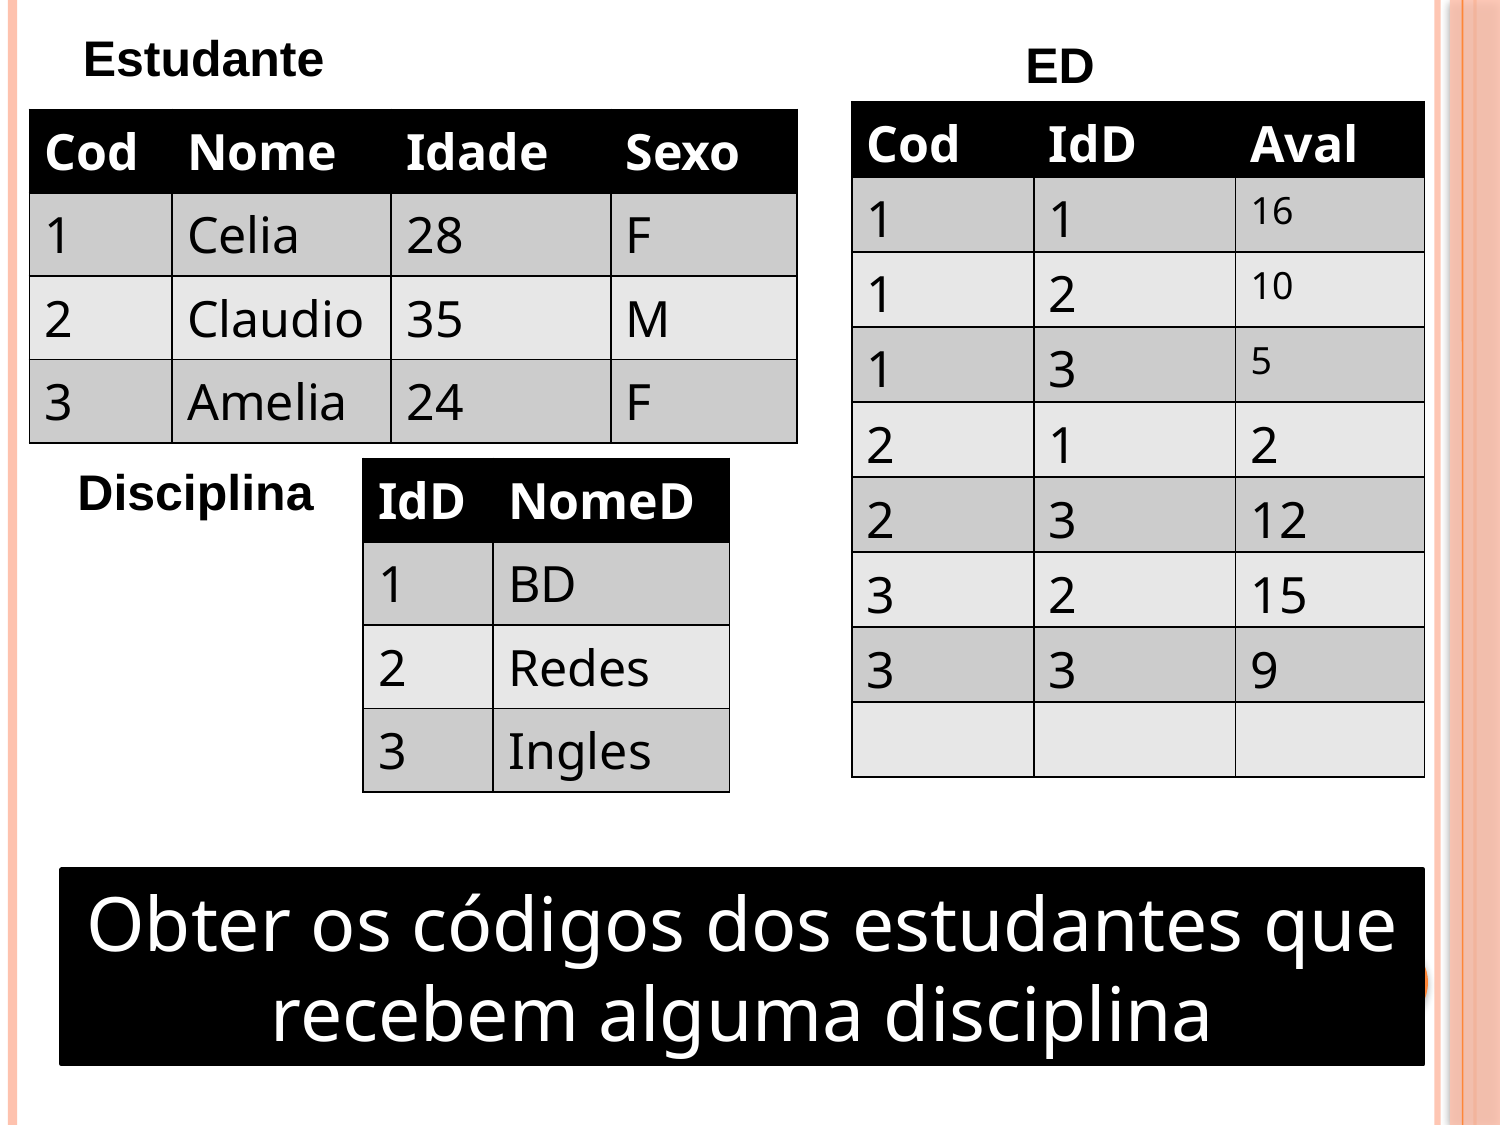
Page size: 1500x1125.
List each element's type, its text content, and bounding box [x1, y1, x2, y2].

table_cell 2 [364, 626, 492, 708]
table_cell 10 [1236, 253, 1424, 326]
table_cell M [612, 277, 796, 359]
table_header Idade [392, 110, 610, 192]
table_header Cod [30, 110, 171, 192]
table_cell 1 [853, 178, 1033, 251]
table_cell Redes [494, 626, 729, 708]
table_cell 2 [853, 403, 1033, 476]
table_cell 3 [364, 709, 492, 791]
table_header NomeD [494, 459, 729, 541]
table_cell Celia [173, 194, 390, 275]
table_cell 2 [853, 478, 1033, 551]
table_cell F [612, 194, 796, 275]
table_cell [853, 703, 1033, 776]
table_cell 1 [853, 328, 1033, 401]
table_cell 16 [1236, 178, 1424, 251]
table_cell 1 [1035, 403, 1235, 476]
table_header Nome [173, 110, 390, 192]
table_header IdD [1035, 103, 1235, 176]
table_cell 15 [1236, 553, 1424, 626]
table_cell 3 [1035, 478, 1235, 551]
table_cell 3 [1035, 328, 1235, 401]
text_box Estudante [68, 19, 340, 94]
table_cell 1 [1035, 178, 1235, 251]
table_cell [1236, 703, 1424, 776]
text_box Obter os códigos dos estudantes que recebem alguma disciplina [59, 867, 1425, 1066]
text_box Disciplina [62, 453, 329, 529]
table_cell 9 [1236, 628, 1424, 701]
table_cell 24 [392, 360, 610, 442]
table_cell 2 [1035, 253, 1235, 326]
table_cell Ingles [494, 709, 729, 791]
table_header Aval [1236, 103, 1424, 176]
table_header Sexo [612, 110, 796, 192]
table_cell 12 [1236, 478, 1424, 551]
table_cell F [612, 360, 796, 442]
table_cell BD [494, 543, 729, 624]
text_box ED [1010, 26, 1110, 101]
table_header Cod [853, 103, 1033, 176]
table_cell 28 [392, 194, 610, 275]
table_cell 1 [364, 543, 492, 624]
table_cell 5 [1236, 328, 1424, 401]
table_cell Amelia [173, 360, 390, 442]
table_cell 35 [392, 277, 610, 359]
table_cell 2 [30, 277, 171, 359]
table_cell [1035, 703, 1235, 776]
table_cell 1 [30, 194, 171, 275]
table_cell 3 [30, 360, 171, 442]
table_header IdD [364, 459, 492, 541]
table_cell 2 [1236, 403, 1424, 476]
table_cell 3 [853, 553, 1033, 626]
table_cell Claudio [173, 277, 390, 359]
table_cell 1 [853, 253, 1033, 326]
table_cell 2 [1035, 553, 1235, 626]
table_cell 3 [853, 628, 1033, 701]
table_cell 3 [1035, 628, 1235, 701]
